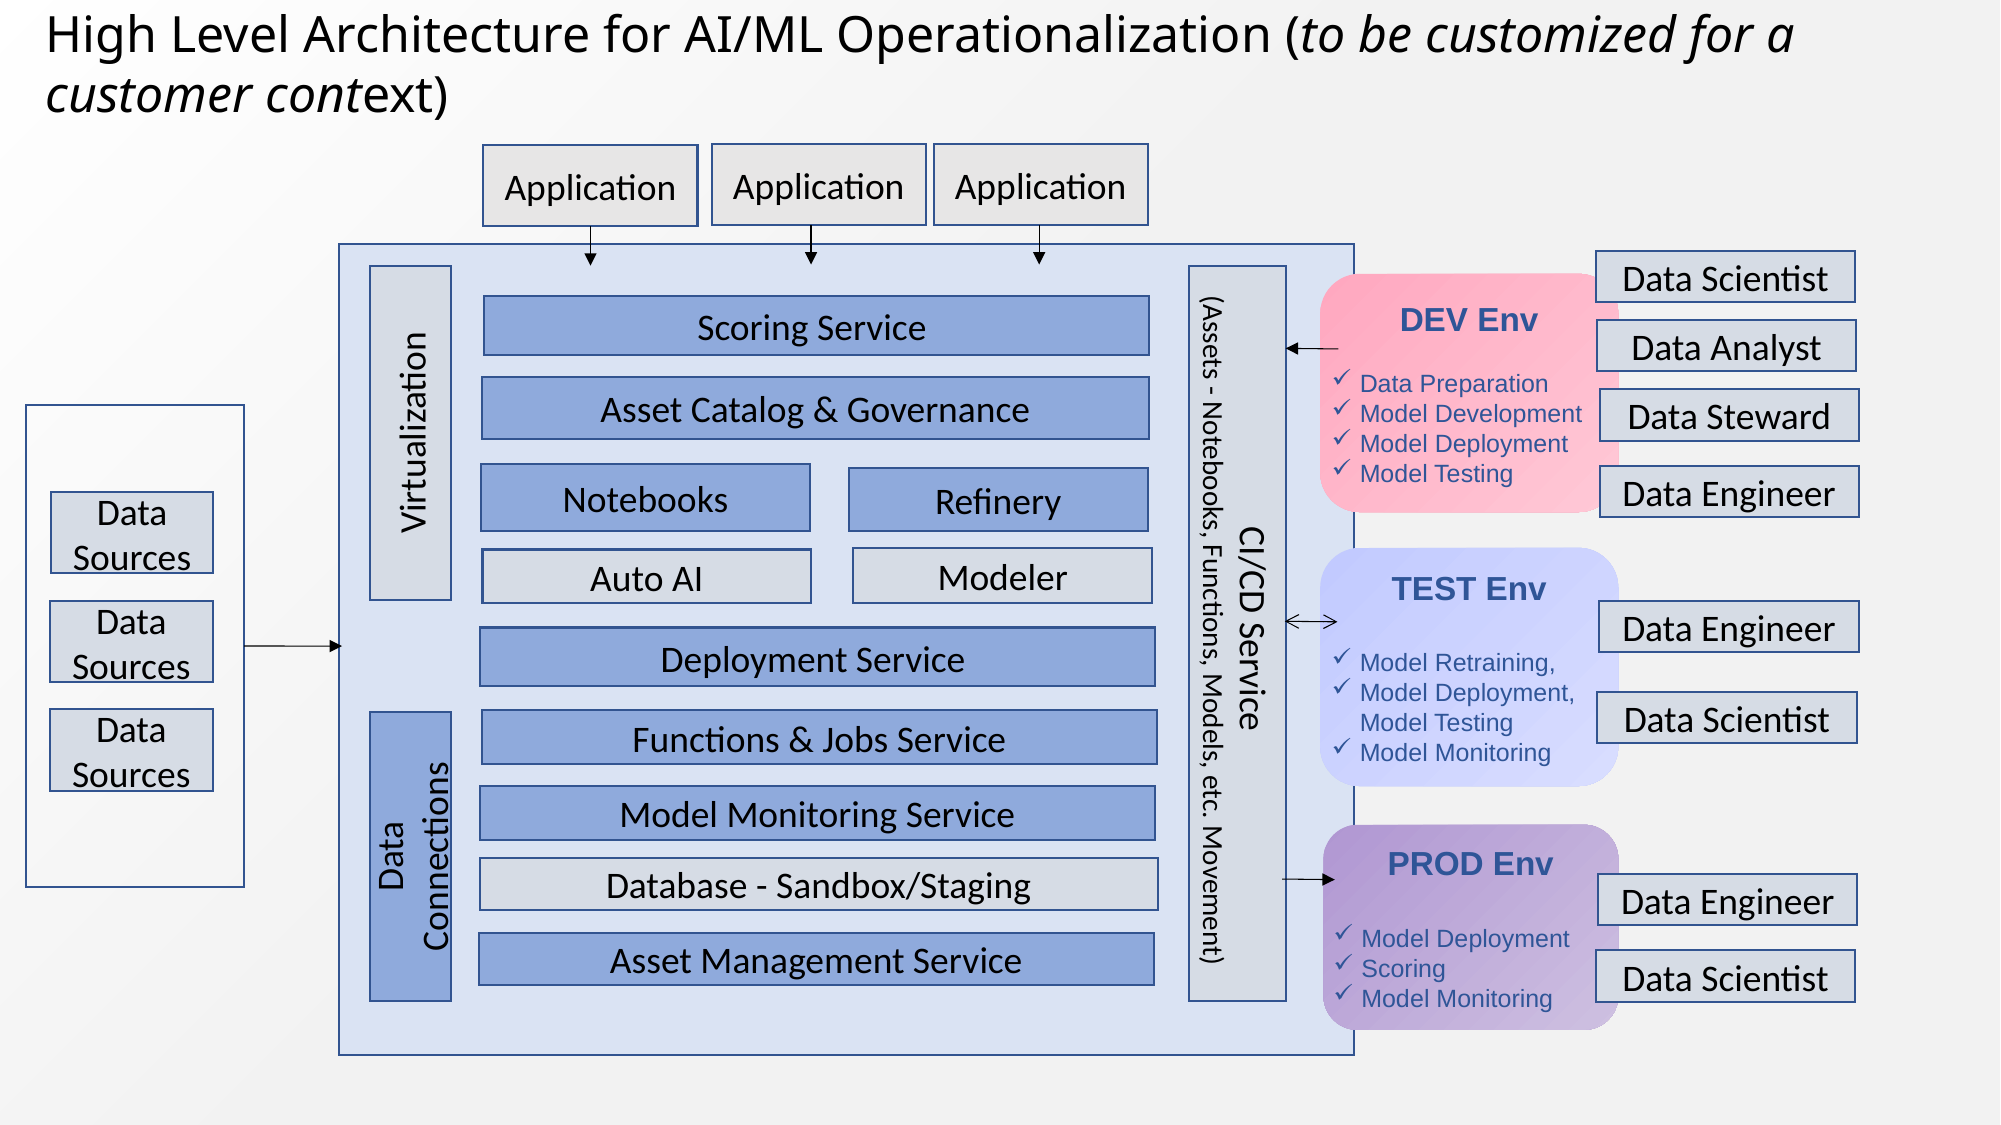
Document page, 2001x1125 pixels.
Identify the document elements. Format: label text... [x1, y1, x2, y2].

text_box Refinery [848, 467, 1149, 532]
text_box Data Sources [49, 708, 214, 792]
text_box Data Engineer [1598, 600, 1860, 653]
text_box Virtualization [369, 265, 452, 601]
text_box [338, 243, 1355, 1056]
text_box Model Monitoring Service [479, 785, 1156, 841]
text_box Application [933, 143, 1149, 226]
text_box Data Analyst [1596, 319, 1857, 372]
text_box Data Engineer [1597, 873, 1858, 926]
text_box Deployment Service [479, 626, 1156, 687]
text_box Application [482, 144, 699, 227]
text_box DEV Env Data Preparation Model Development Model Deployment Model Testing [1320, 273, 1619, 513]
text_box Scoring Service [483, 295, 1150, 356]
text_box Data Scientist [1595, 949, 1856, 1003]
text_box Data Connections [369, 711, 452, 1002]
text_box Data Sources [49, 600, 214, 683]
text_box Application [711, 143, 927, 226]
text_box CI/CD Service (Assets - Notebooks, Functions, Models, etc. Movement) [1188, 265, 1287, 1002]
text_box Functions & Jobs Service [481, 709, 1158, 765]
text_box Modeler [852, 547, 1153, 604]
text_box [25, 404, 245, 888]
text_box PROD Env Model Deployment Scoring Model Monitoring [1323, 824, 1619, 1030]
text_box Data Engineer [1599, 465, 1860, 518]
text_box Asset Catalog & Governance [481, 376, 1150, 440]
text_box Data Scientist [1595, 250, 1856, 303]
text_box TEST Env Model Retraining, Model Deployment, Model Testing Model Monitoring [1320, 547, 1619, 787]
text_box Data Scientist [1596, 691, 1858, 744]
text_box High Level Architecture for AI/ML Operationalization (to be customized for a customer context) [35, 0, 1981, 133]
text_box Asset Management Service [478, 932, 1155, 986]
text_box Database - Sandbox/Staging [479, 857, 1159, 911]
text_box Notebooks [480, 463, 811, 532]
text_box Auto AI [481, 548, 812, 604]
text_box Data Steward [1599, 388, 1860, 442]
text_box Data Sources [50, 491, 214, 574]
